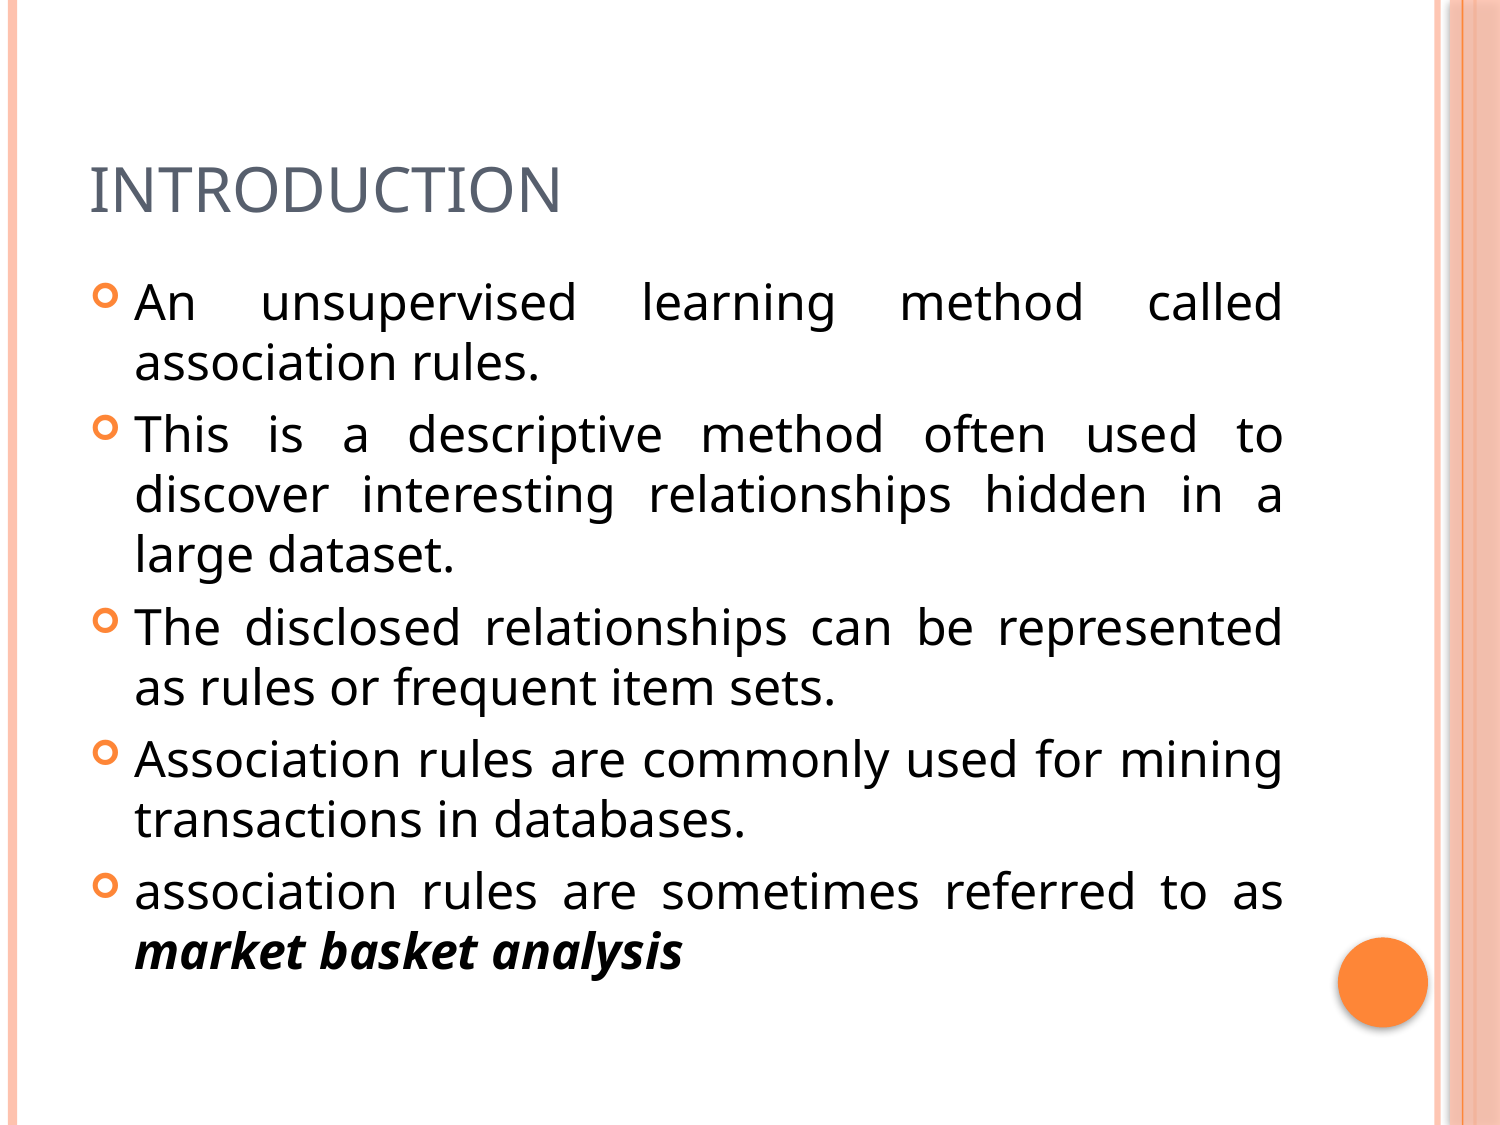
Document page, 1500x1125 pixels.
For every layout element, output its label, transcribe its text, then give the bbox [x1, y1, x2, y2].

title introduction [75, 45, 1300, 233]
list An unsupervised learning method called association rules. This is a descriptive method often used to discover interesting relationships hidden in a large dataset. The disclosed relationships can be represented as rules or frequent item sets. Association rules are commonly used for mining transactions in databases. association rules are sometimes referred to as market basket analysis [75, 262, 1300, 1062]
